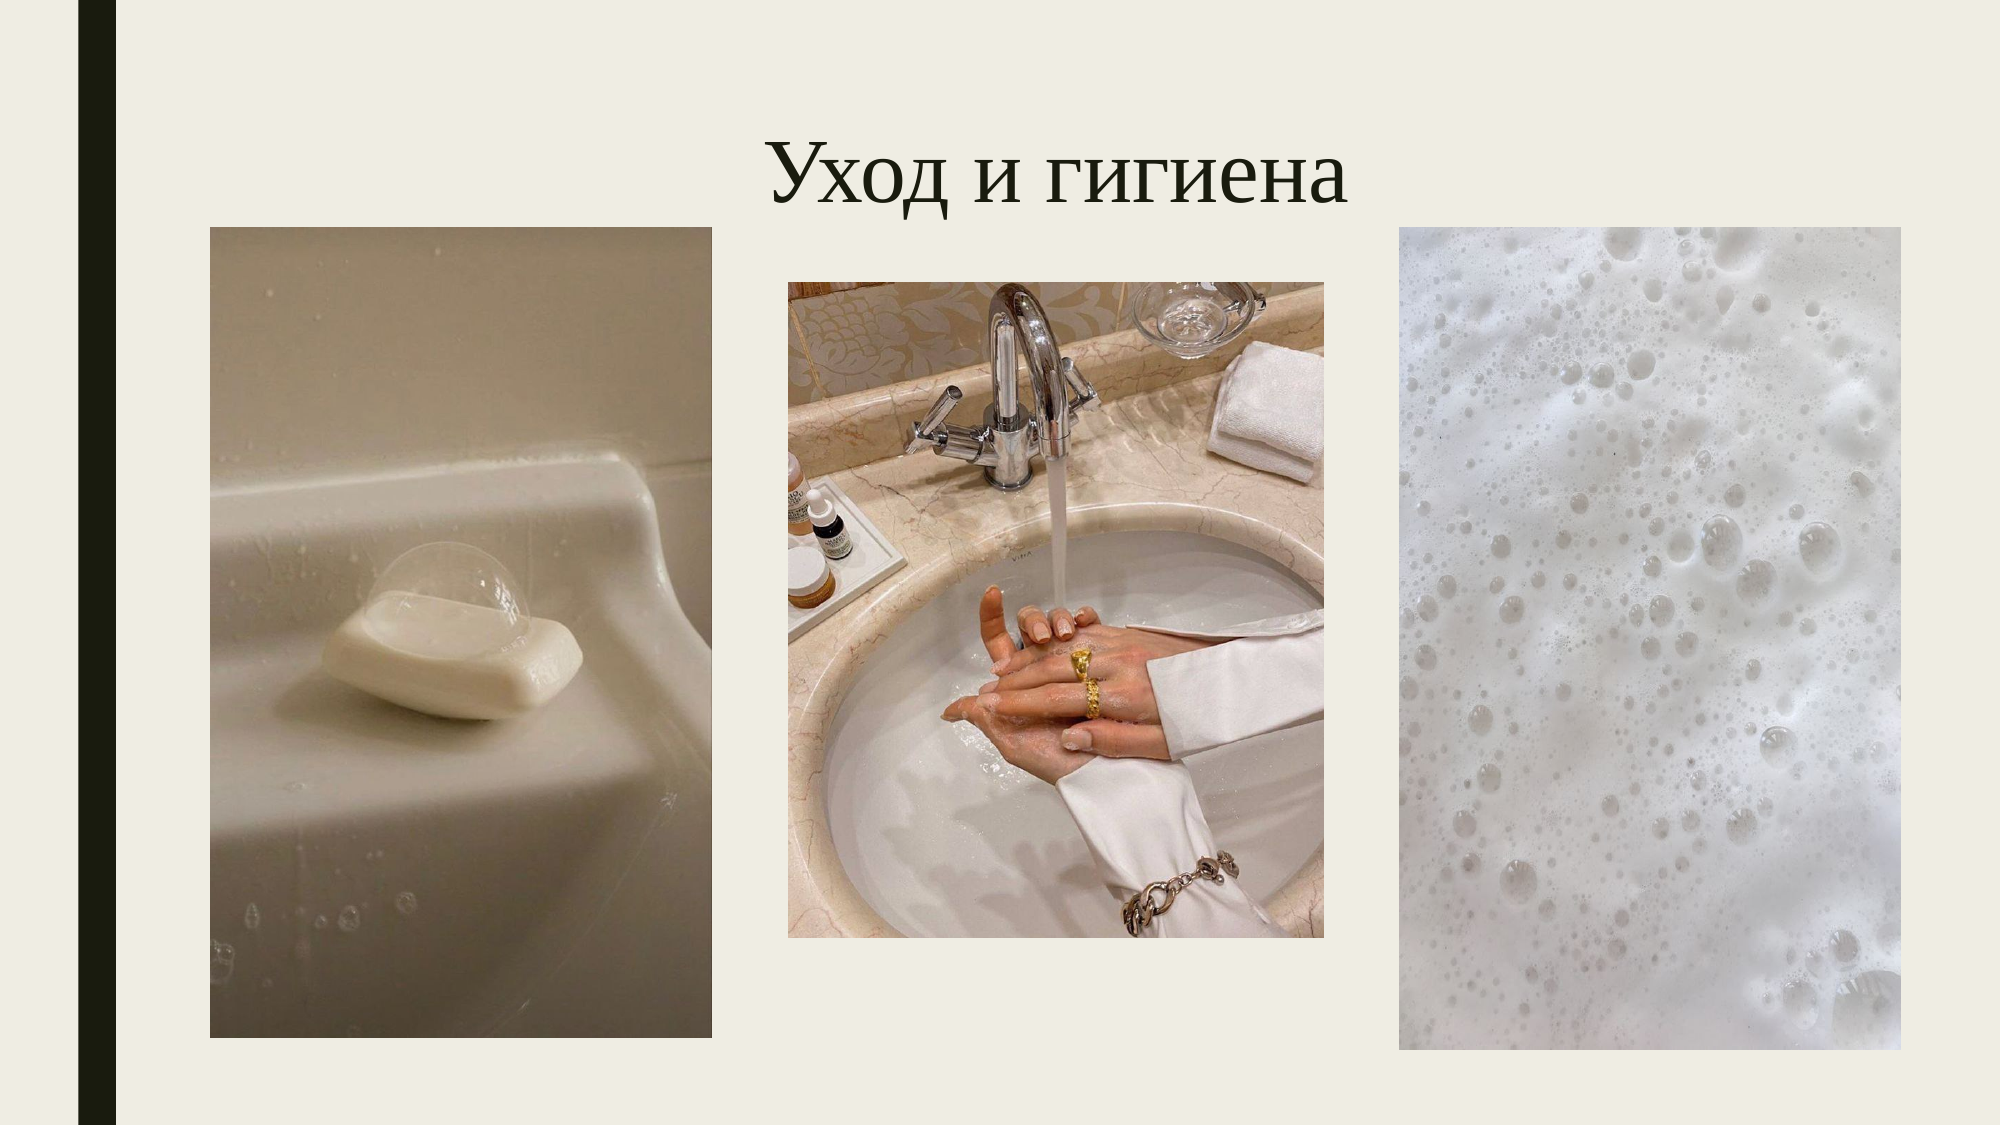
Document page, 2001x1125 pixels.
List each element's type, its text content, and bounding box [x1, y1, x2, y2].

picture [1399, 227, 1901, 1050]
picture [788, 282, 1324, 938]
picture [210, 227, 712, 1038]
title Уход и гигиена [268, 117, 1844, 361]
